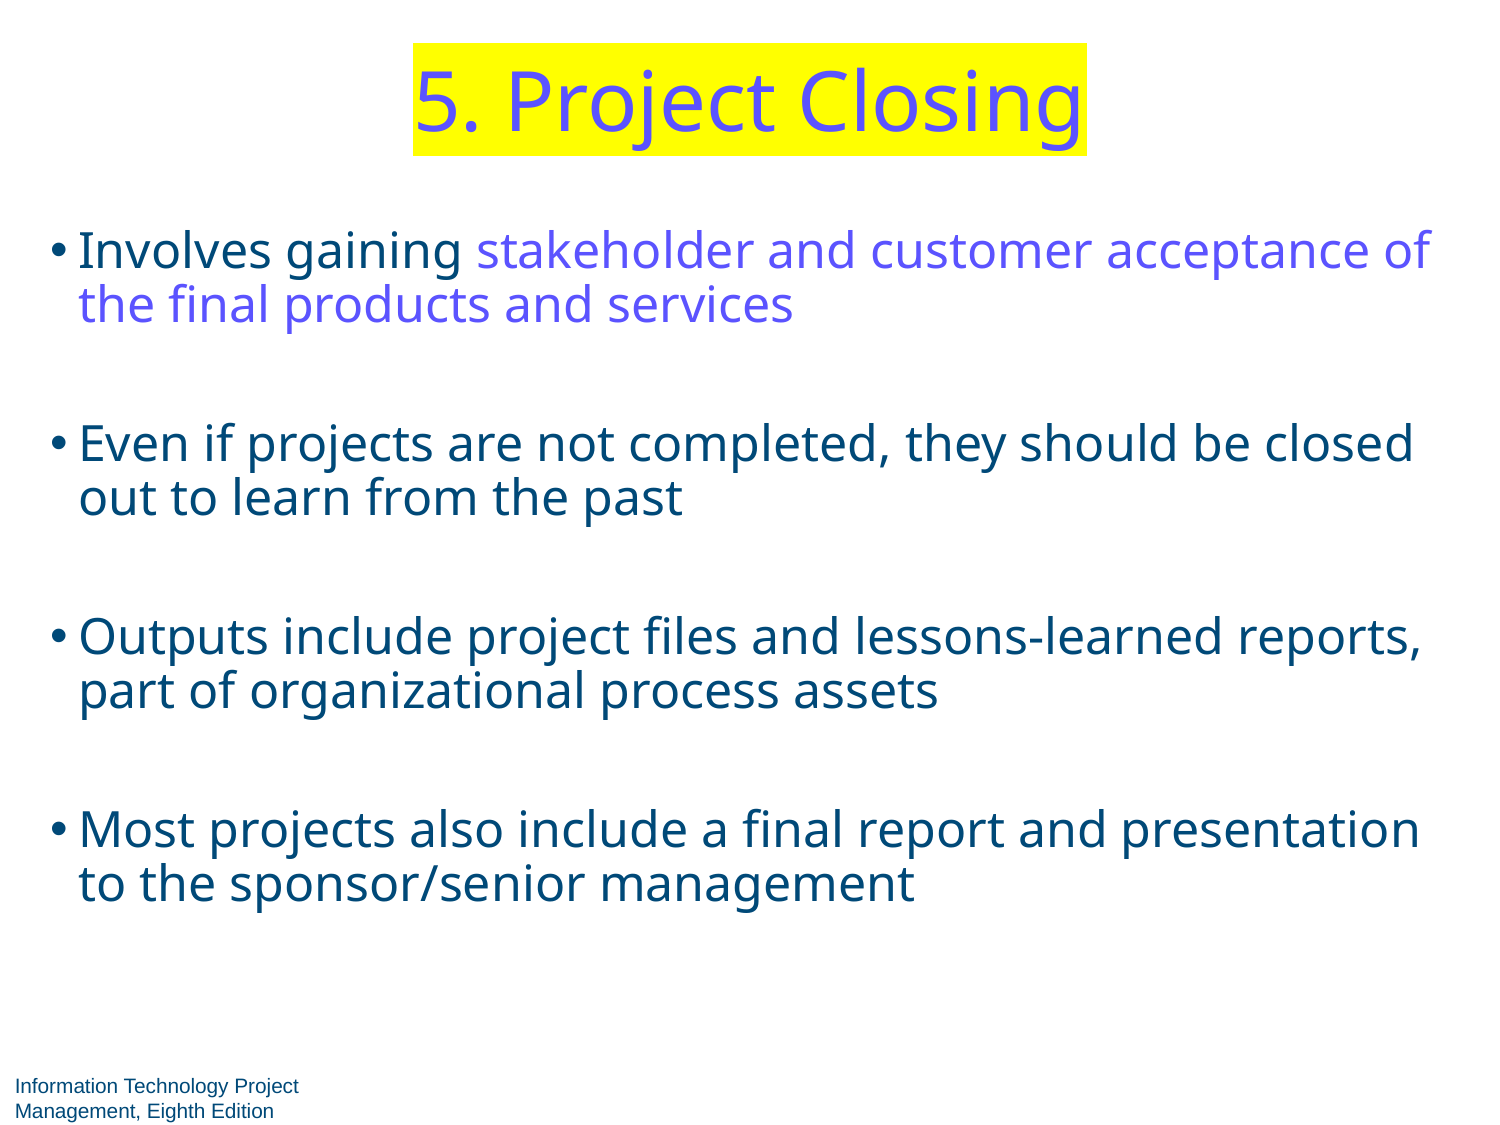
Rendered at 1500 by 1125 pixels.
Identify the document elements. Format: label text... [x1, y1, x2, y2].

list Involves gaining stakeholder and customer acceptance of the final products and services Even if projects are not completed, they should be closed out to learn from the past Outputs include project files and lessons-learned reports, part of organizational process assets Most projects also include a final report and presentation to the sponsor/senior management [50, 224, 1438, 1088]
title 5. Project Closing [103, 59, 1397, 278]
footer Information Technology Project Management, Eighth Edition [0, 1065, 425, 1125]
